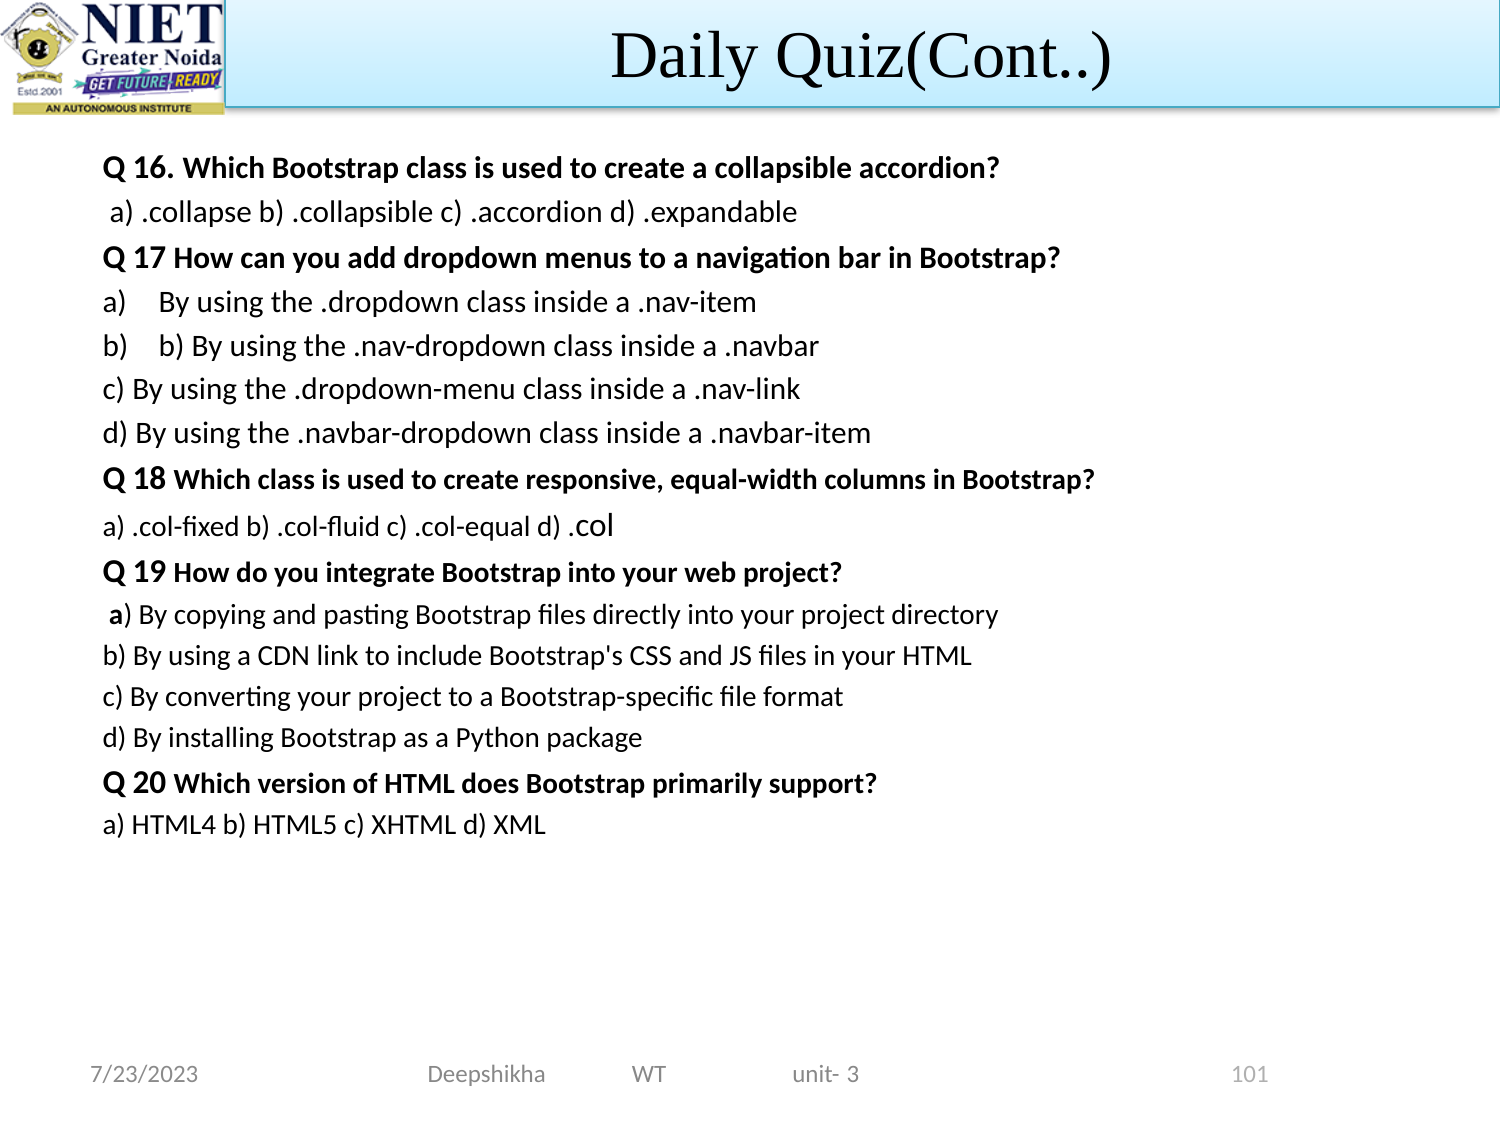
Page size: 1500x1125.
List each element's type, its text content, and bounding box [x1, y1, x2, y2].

list Q 16. Which Bootstrap class is used to create a collapsible accordion? a) .collapse b) .collapsible c) .accordion d) .expandable Q 17 How can you add dropdown menus to a navigation bar in Bootstrap? By using the .dropdown class inside a .nav-item b) By using the .nav-dropdown class inside a .navbar c) By using the .dropdown-menu class inside a .nav-link d) By using the .navbar-dropdown class inside a .navbar-item Q 18 Which class is used to create responsive, equal-width columns in Bootstrap? a) .col-fixed b) .col-fluid c) .col-equal d) .col Q 19 How do you integrate Bootstrap into your web project? a) By copying and pasting Bootstrap files directly into your project directory b) By using a CDN link to include Bootstrap's CSS and JS files in your HTML c) By converting your project to a Bootstrap-specific file format d) By installing Bootstrap as a Python package Q 20 Which version of HTML does Bootstrap primarily support? a) HTML4 b) HTML5 c) XHTML d) XML [87, 137, 1438, 1075]
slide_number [75, 1042, 425, 1103]
text_box Daily Quiz(Cont..) [224, 0, 1500, 108]
footer Deepshikha WT unit- 3 [425, 1075, 1074, 1103]
picture [0, 2, 226, 116]
slide_number 101 [1074, 1075, 1425, 1103]
